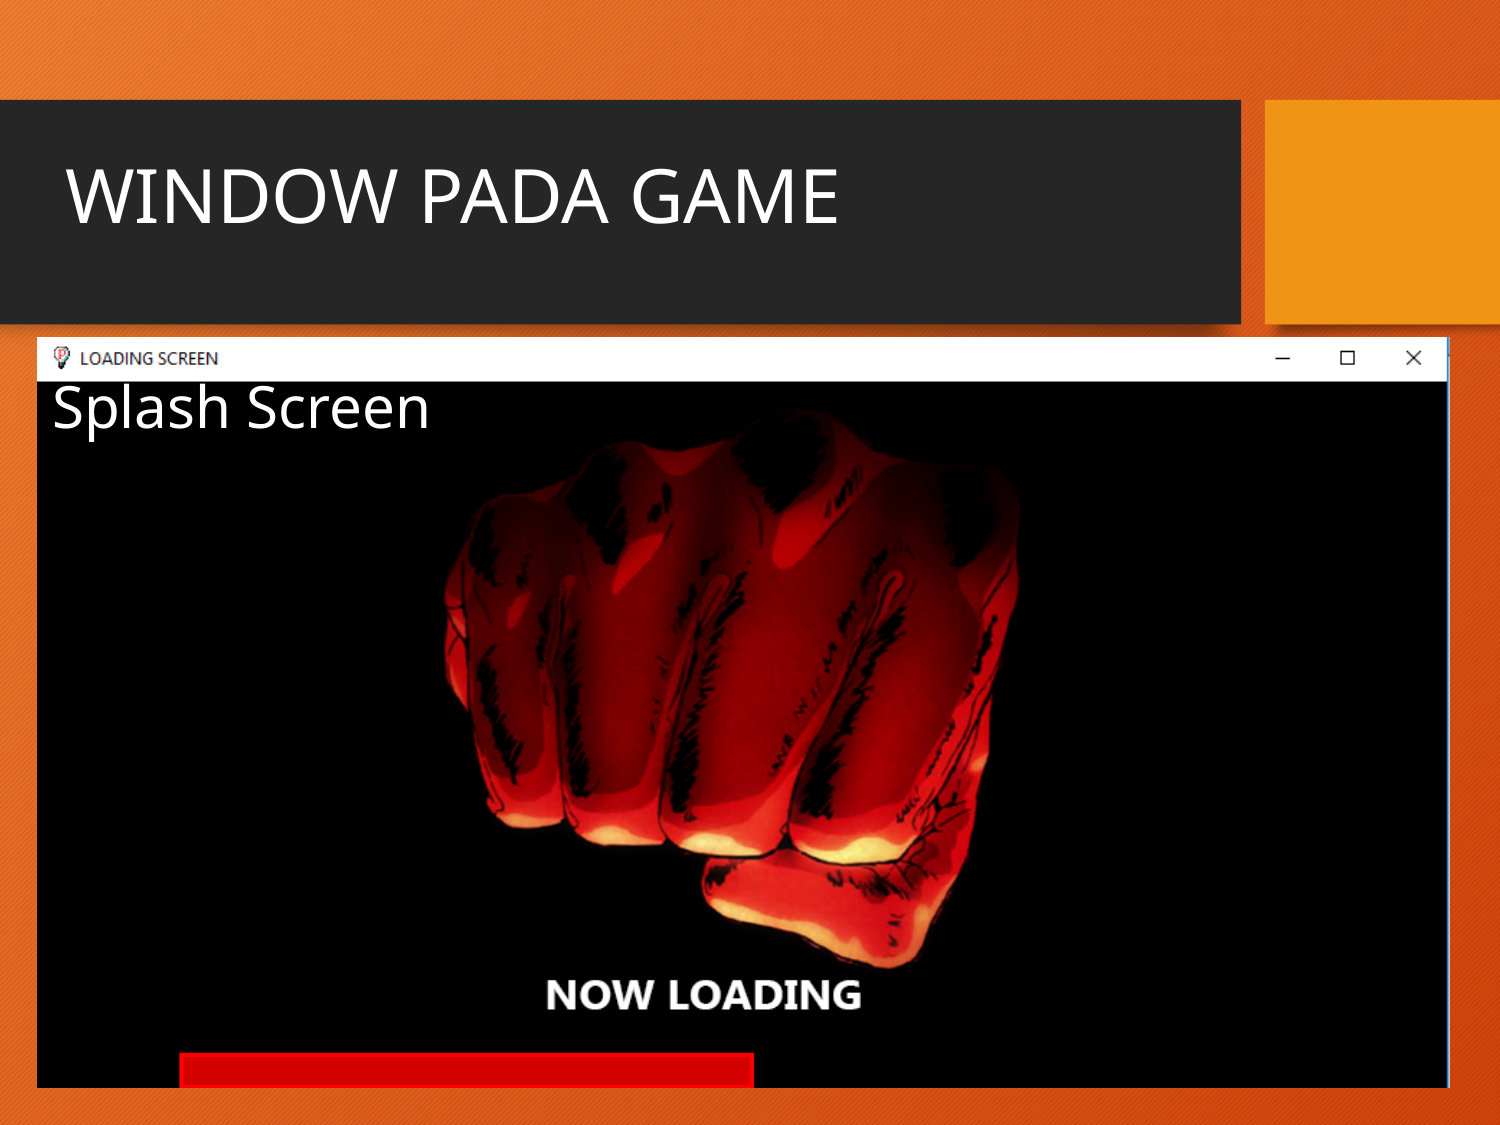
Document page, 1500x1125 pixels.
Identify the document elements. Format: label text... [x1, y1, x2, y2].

title WINDOW PADA GAME [50, 137, 1450, 262]
picture [0, 322, 1500, 1088]
